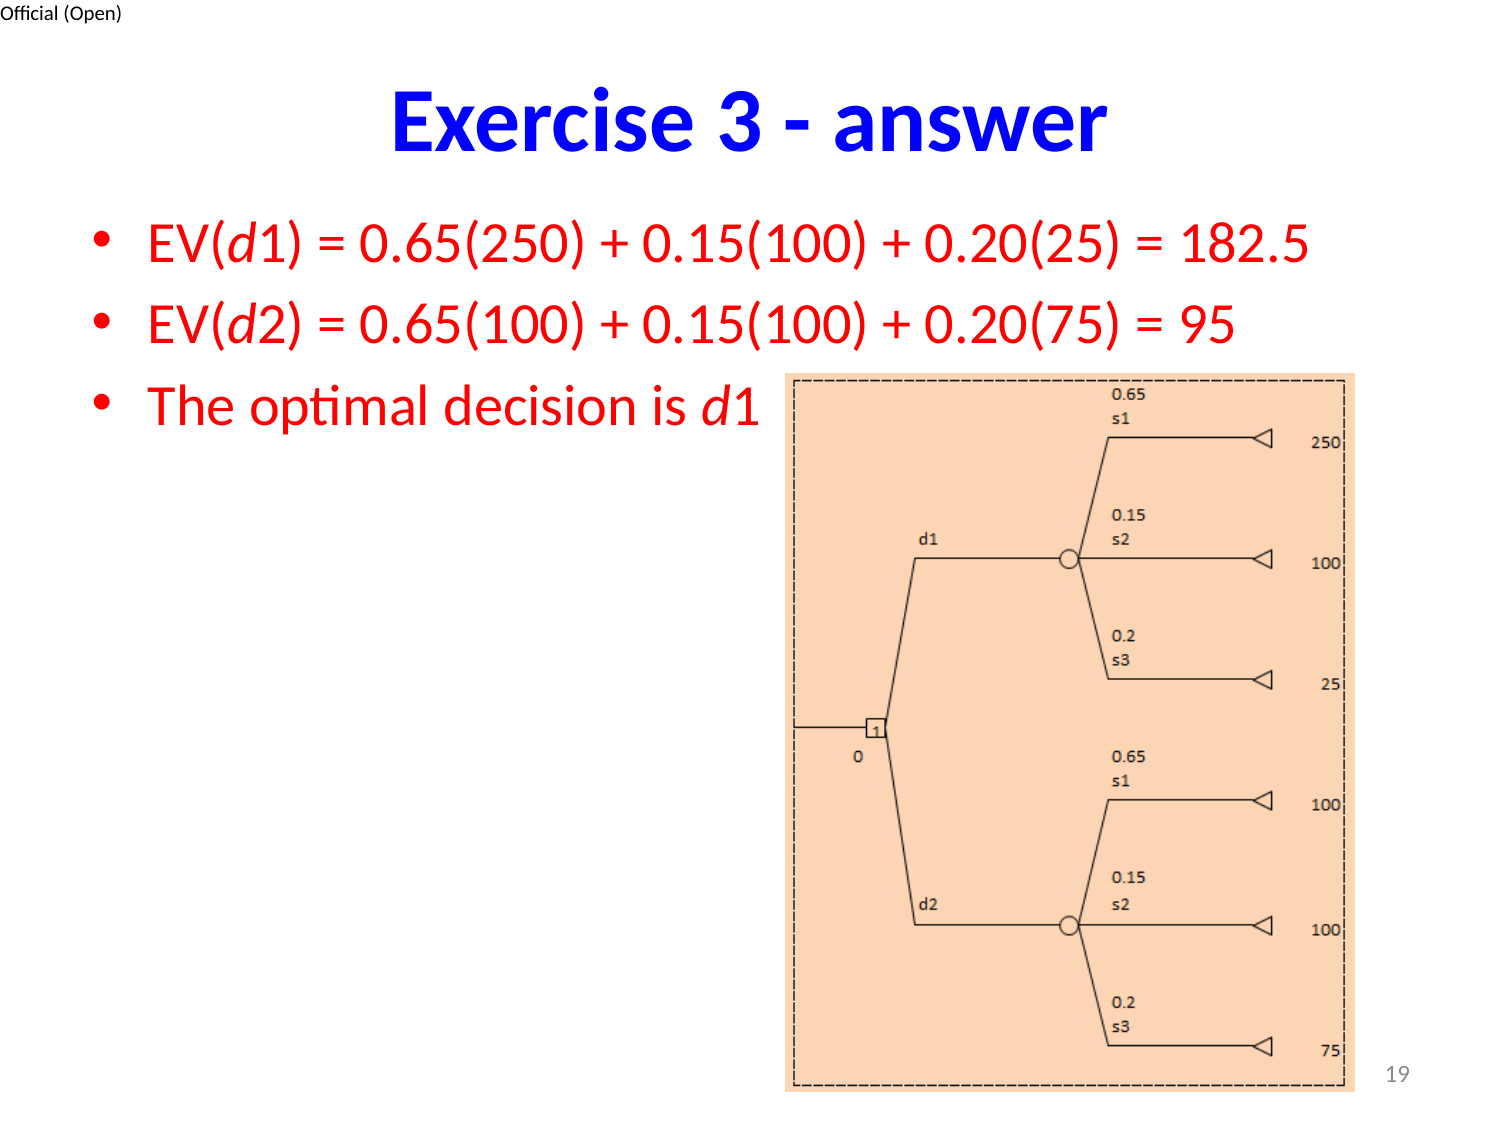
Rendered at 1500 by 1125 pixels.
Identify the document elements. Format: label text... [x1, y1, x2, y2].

picture [785, 373, 1355, 1093]
slide_number 19 [1074, 1042, 1425, 1103]
list EV(d1) = 0.65(250) + 0.15(100) + 0.20(25) = 182.5 EV(d2) = 0.65(100) + 0.15(100) + 0.20(75) = 95 The optimal decision is d1 [76, 196, 1427, 939]
title Exercise 3 - answer [75, 45, 1425, 185]
